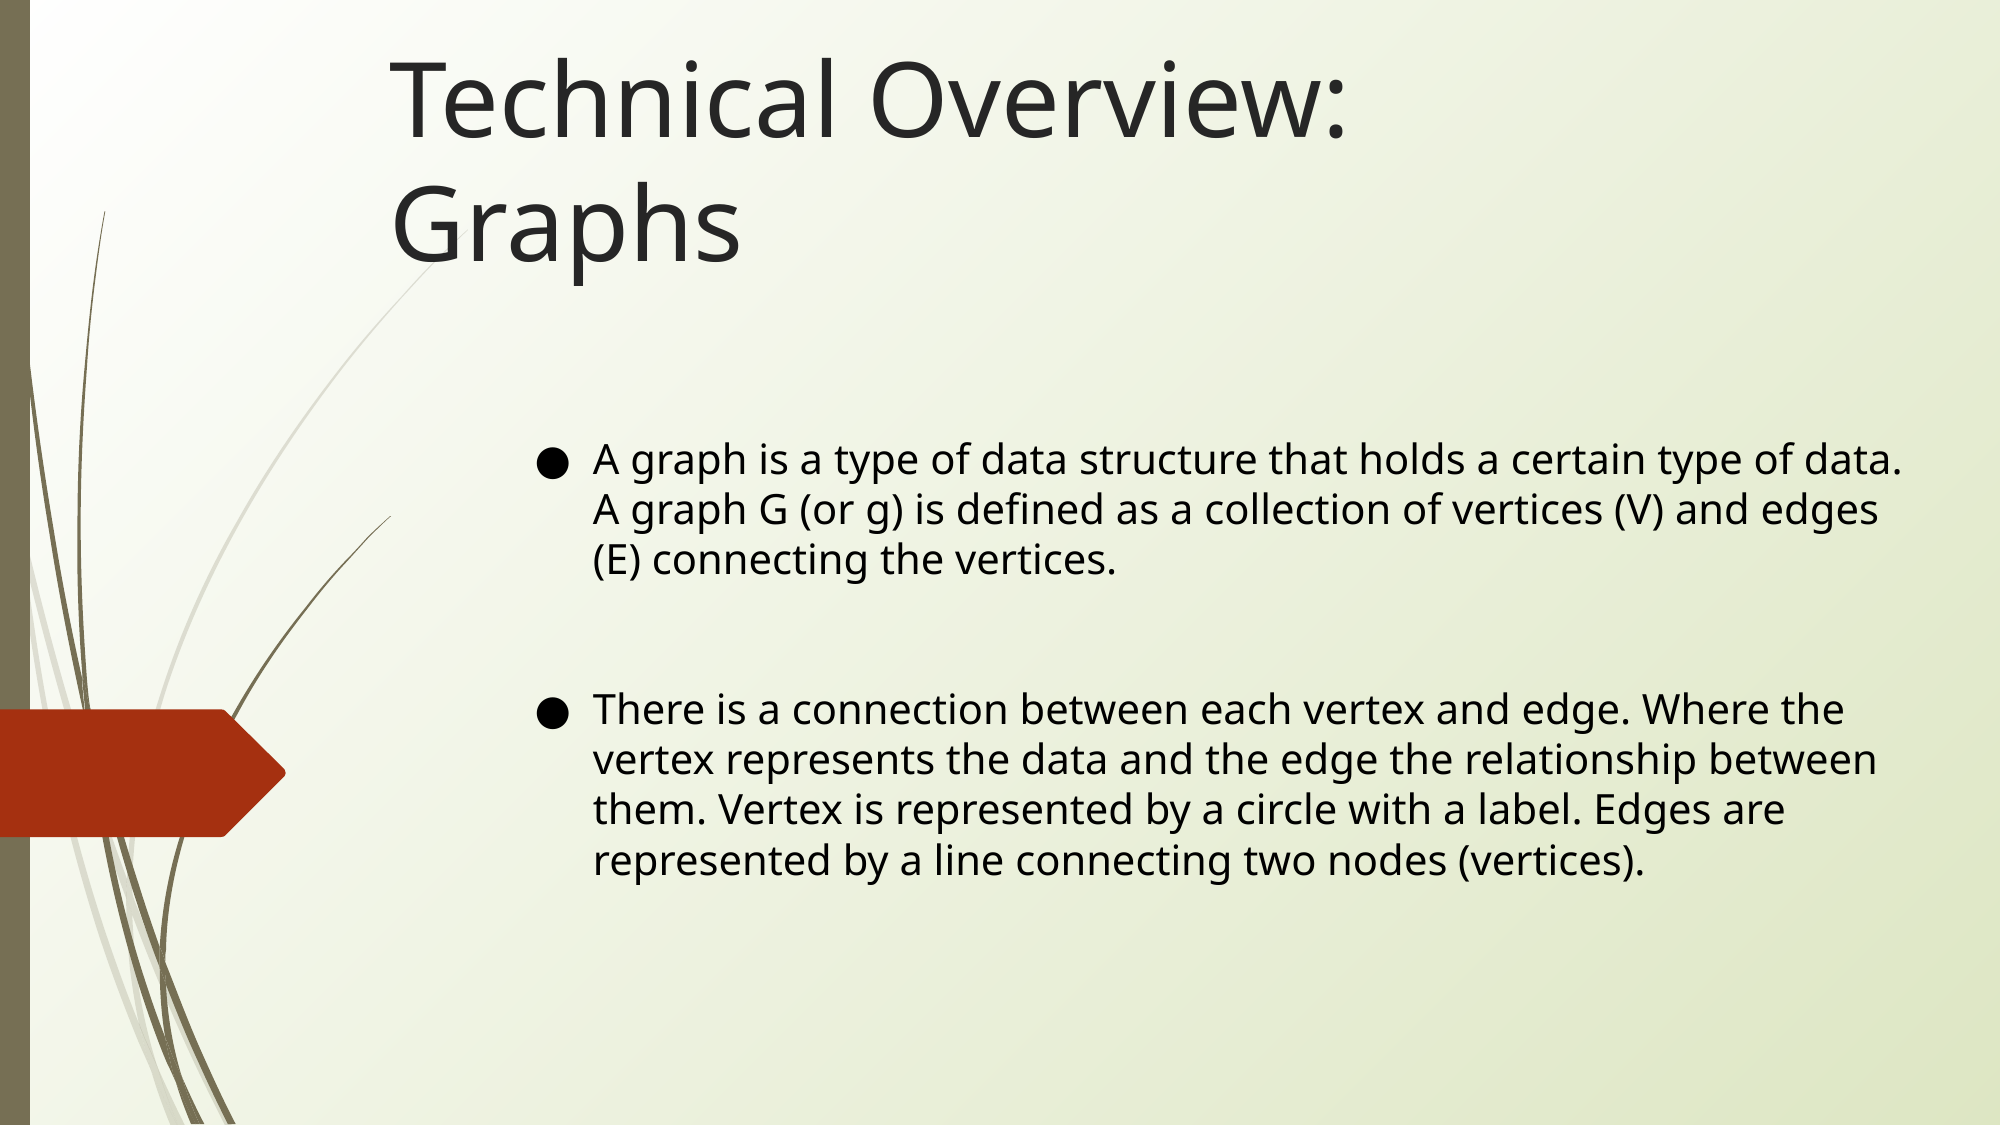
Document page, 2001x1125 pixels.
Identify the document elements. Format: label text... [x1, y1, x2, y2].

text_box A graph is a type of data structure that holds a certain type of data. A graph G (or g) is defined as a collection of vertices (V) and edges (E) connecting the vertices. There is a connection between each vertex and edge. Where the vertex represents the data and the edge the relationship between them. Vertex is represented by a circle with a label. Edges are represented by a line connecting two nodes (vertices). [502, 418, 1943, 949]
text_box Technical Overview: Graphs [374, 17, 2000, 423]
